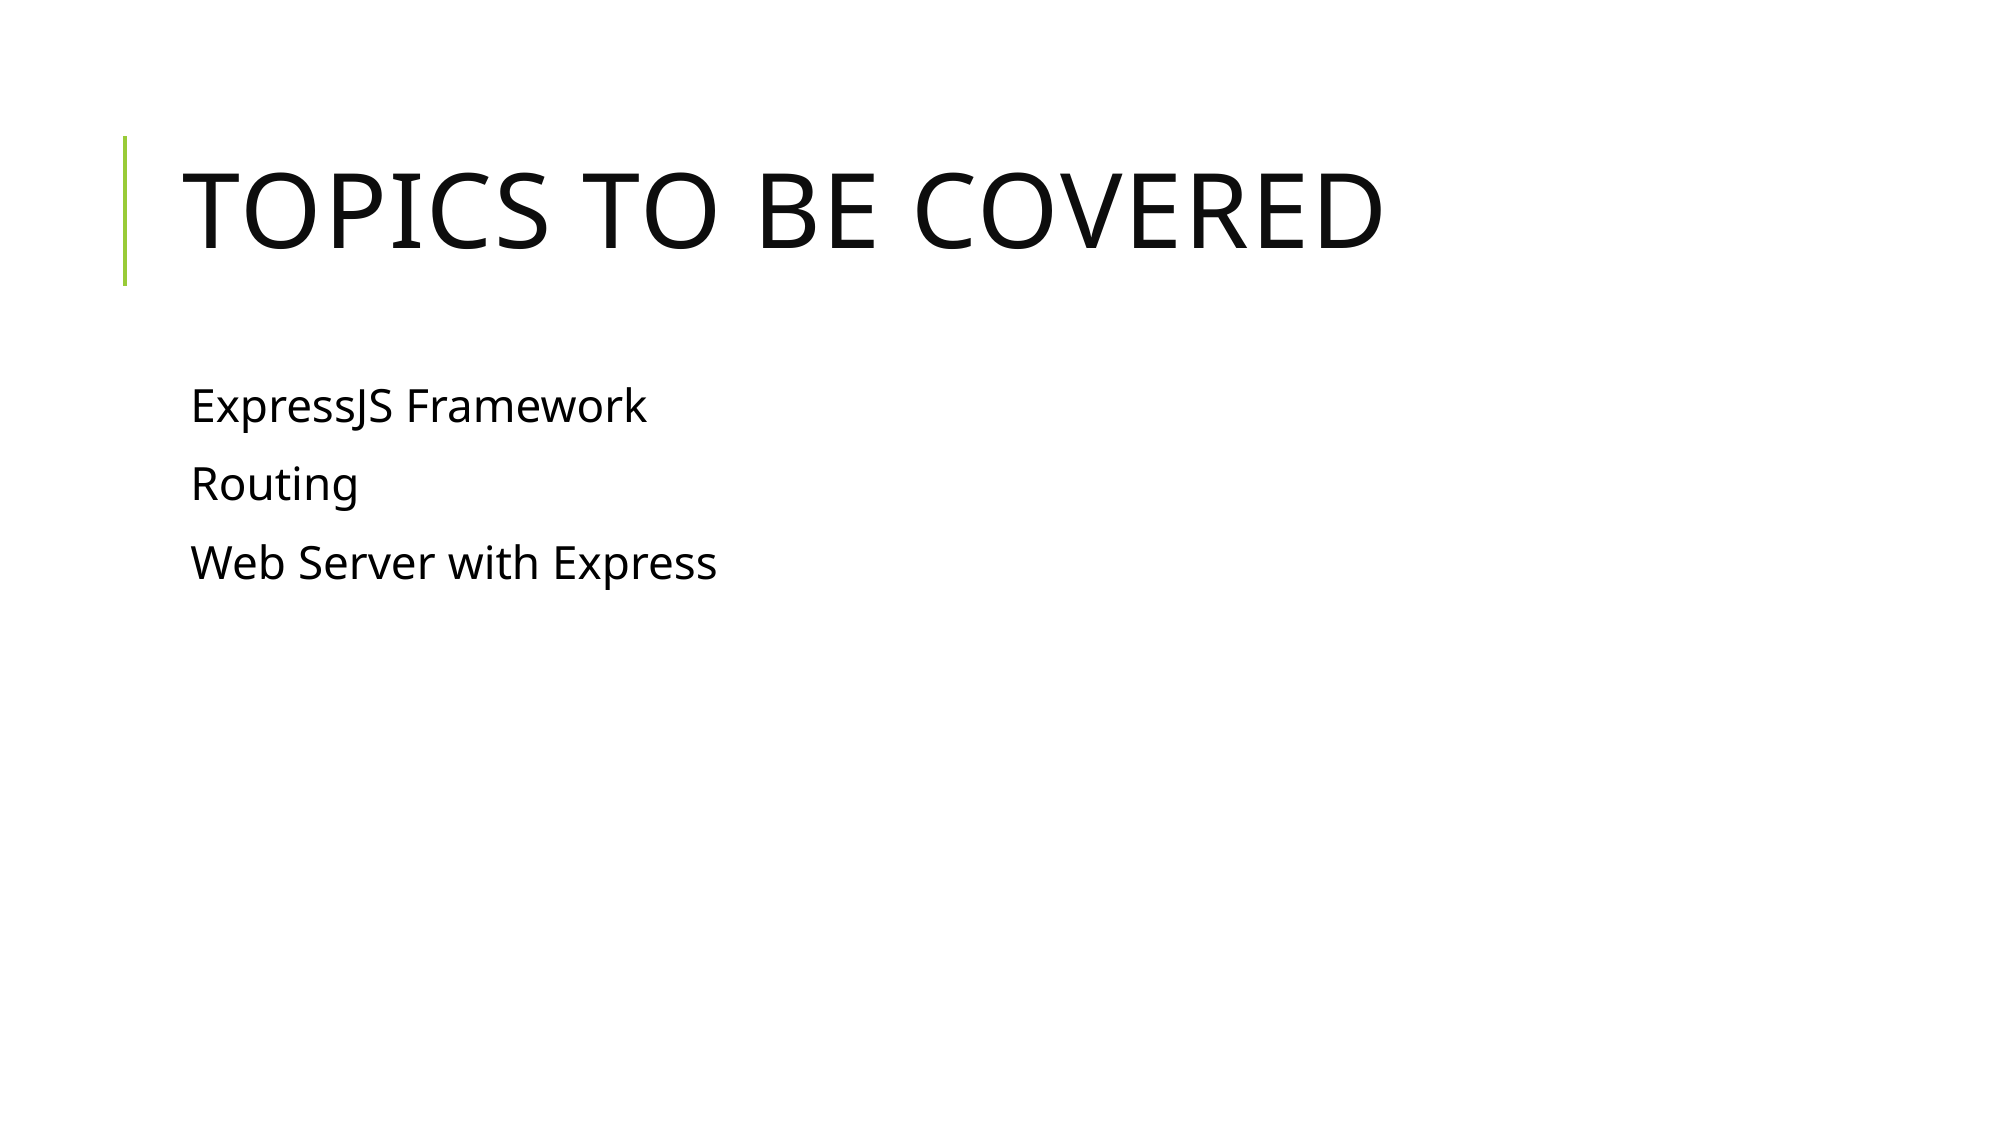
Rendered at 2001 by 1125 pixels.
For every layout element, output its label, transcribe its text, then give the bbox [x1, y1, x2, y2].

title Topics to be covered [168, 96, 1763, 342]
list ExpressJS Framework Routing Web Server with Express [168, 375, 1763, 1035]
